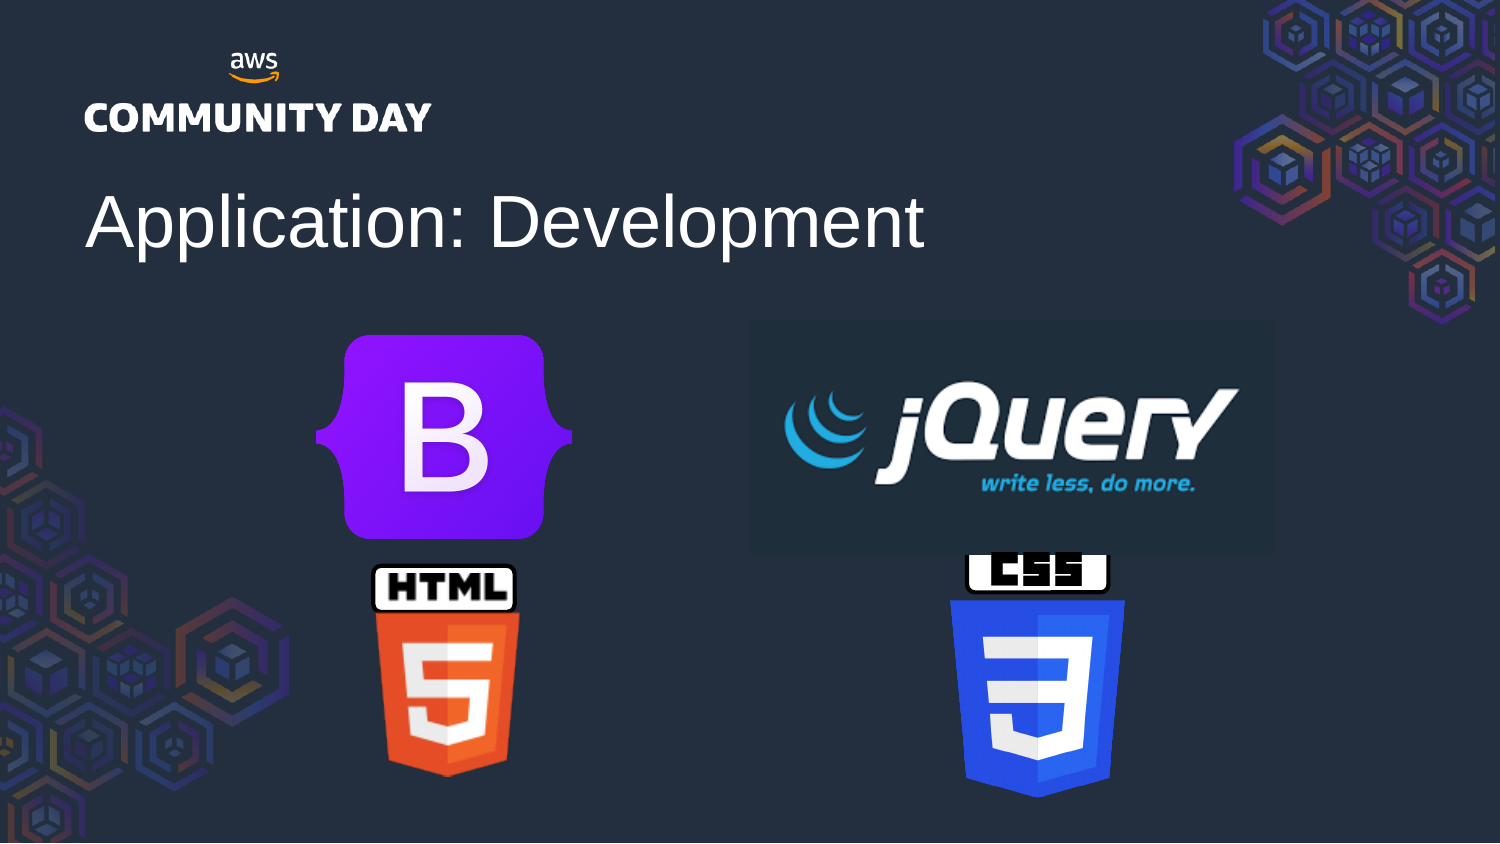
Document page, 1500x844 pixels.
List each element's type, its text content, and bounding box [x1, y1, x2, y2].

text_box [371, 563, 517, 571]
title Application: Development [85, 173, 1486, 315]
picture [0, 0, 1500, 843]
